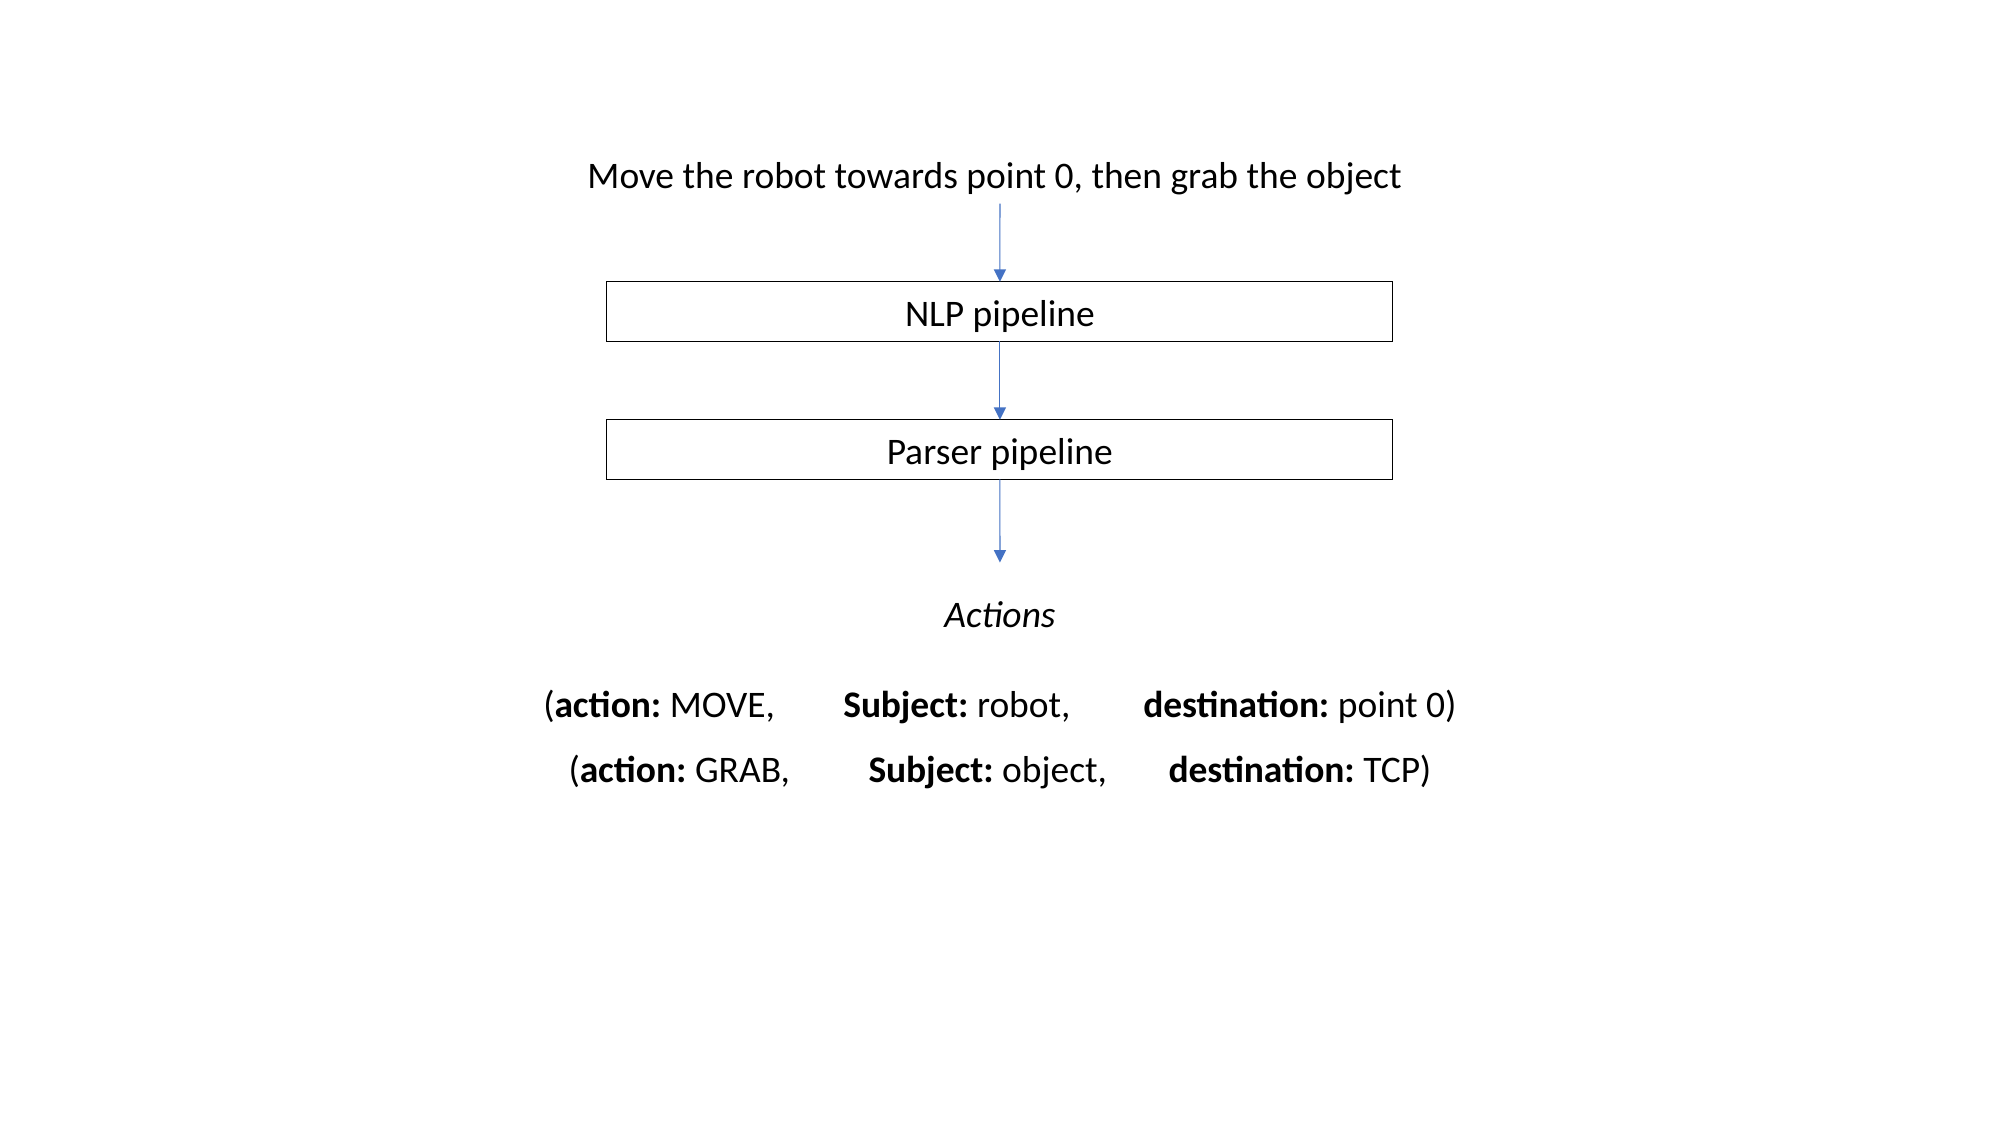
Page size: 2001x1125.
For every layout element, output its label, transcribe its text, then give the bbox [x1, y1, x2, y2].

text_box Move the robot towards point 0, then grab the object [572, 143, 1428, 204]
text_box Parser pipeline [606, 419, 1393, 480]
text_box NLP pipeline [606, 281, 1393, 342]
text_box Actions (action: MOVE, Subject: robot, destination: point 0) (action: GRAB, Subject: object, destination: TCP) [438, 562, 1562, 888]
